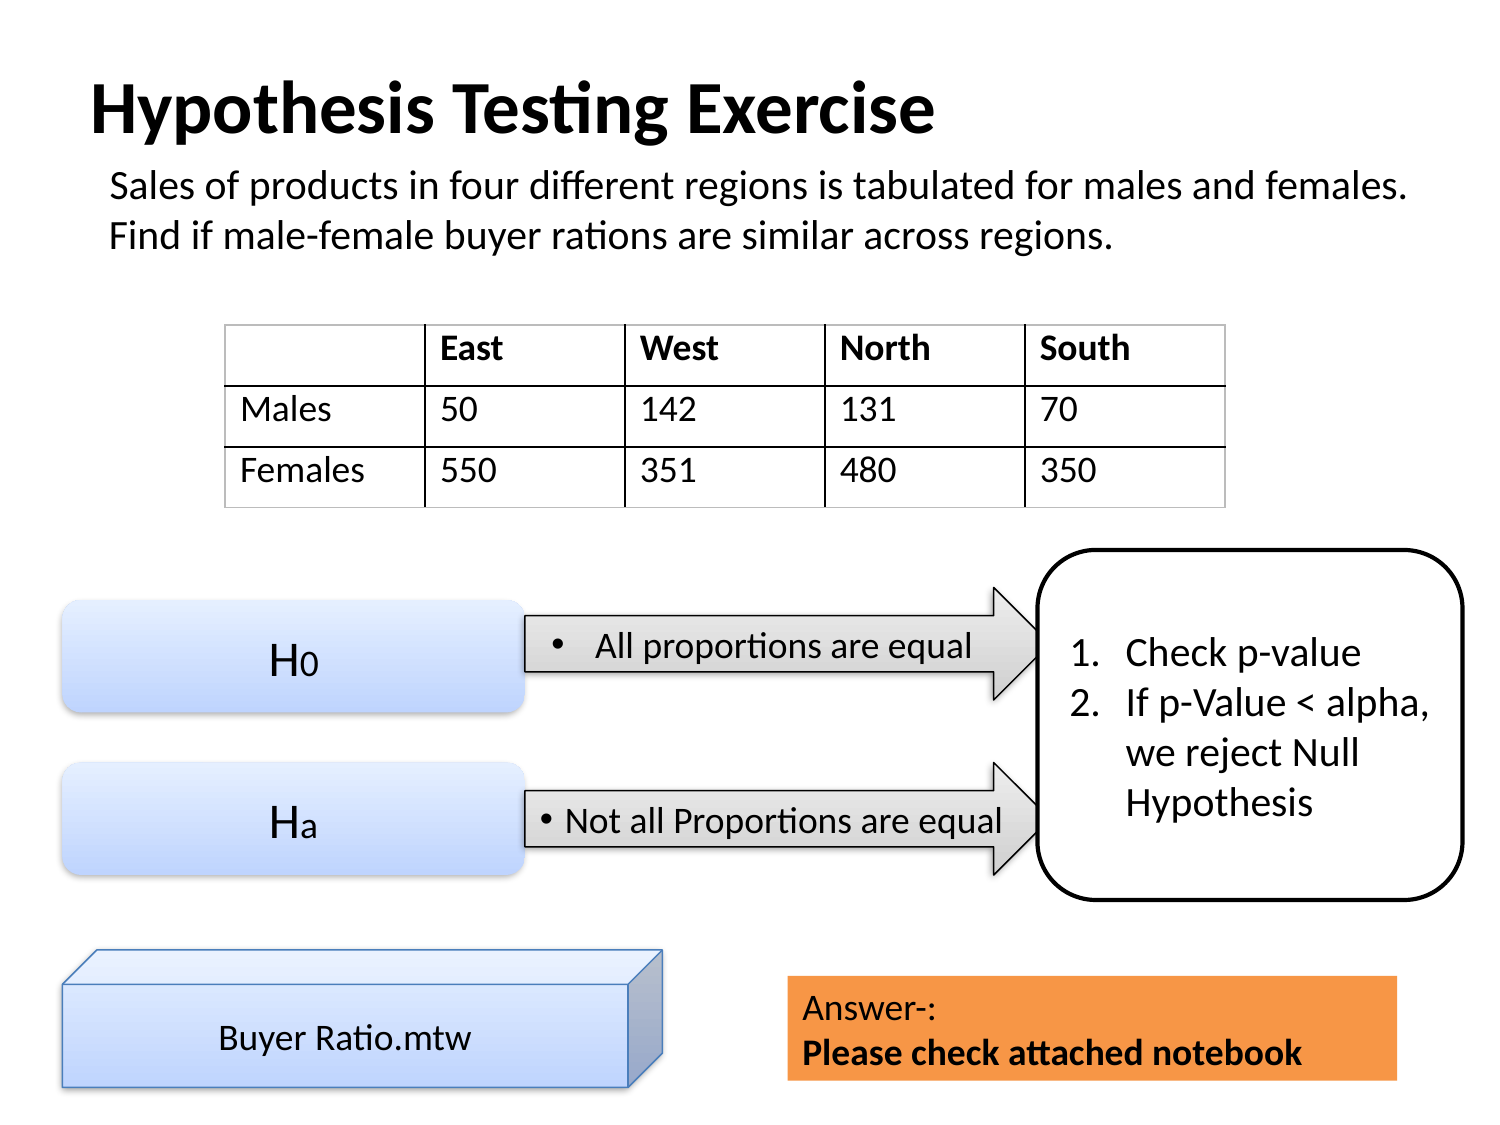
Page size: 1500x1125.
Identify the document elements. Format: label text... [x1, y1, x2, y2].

table_cell Males [226, 387, 424, 446]
text_box H0 [61, 599, 526, 714]
text_box Buyer Ratio.mtw [61, 949, 664, 1089]
table_cell 70 [1026, 387, 1224, 446]
table_cell Females [226, 448, 424, 507]
title Hypothesis Testing Exercise [75, 45, 1425, 149]
table_cell 350 [1026, 448, 1224, 507]
table_header North [826, 326, 1024, 385]
text_box Answer-: Please check attached notebook [787, 975, 1398, 1081]
table_header West [626, 326, 824, 385]
table_cell 131 [826, 387, 1024, 446]
table_cell 480 [826, 448, 1024, 507]
table_header East [426, 326, 624, 385]
table_cell 142 [626, 387, 824, 446]
table_header South [1026, 326, 1224, 385]
table_header [226, 326, 424, 385]
text_box Not all Proportions are equal [524, 761, 1035, 876]
table_cell 351 [626, 448, 824, 507]
table_cell 550 [426, 448, 624, 507]
text_box Check p-value If p-Value < alpha, we reject Null Hypothesis [1035, 547, 1465, 903]
text_box All proportions are equal [524, 586, 1035, 701]
text_box Ha [61, 761, 526, 876]
table_cell 50 [426, 387, 624, 446]
list Sales of products in four different regions is tabulated for males and females. Find if male-female buyer rations are similar across regions. [37, 149, 1475, 1088]
